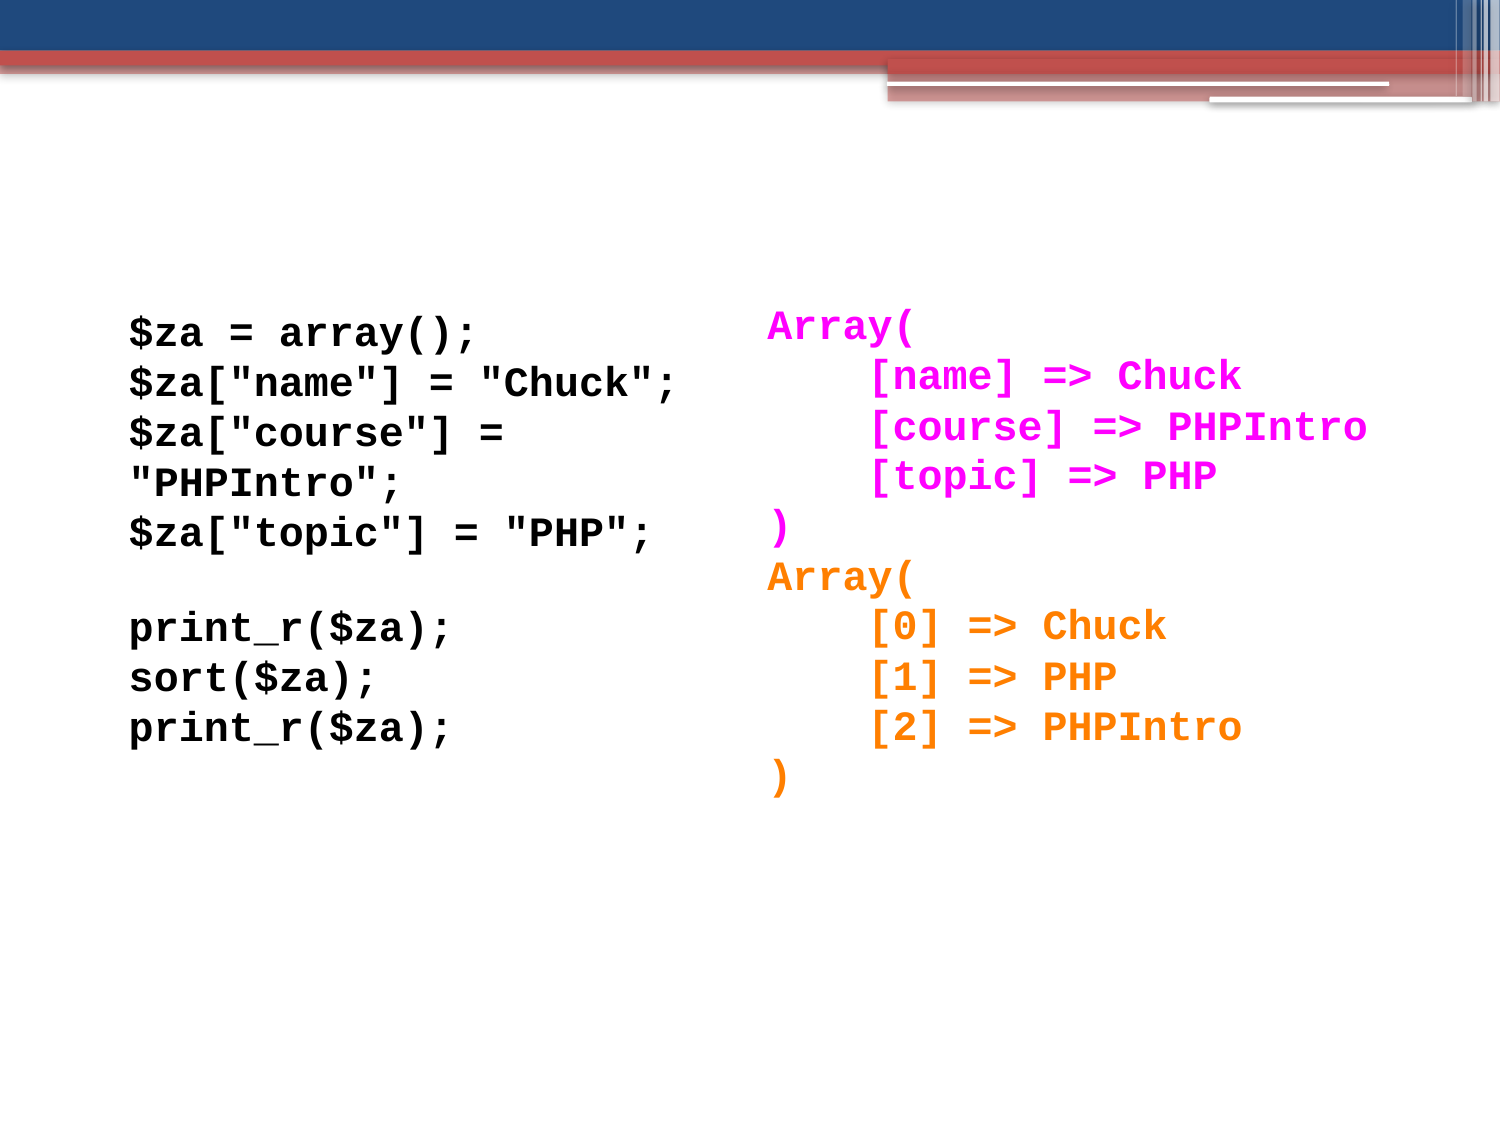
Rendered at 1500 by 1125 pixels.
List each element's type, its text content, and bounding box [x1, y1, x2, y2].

text_box Array( [name] => Chuck [course] => PHPIntro [topic] => PHP ) Array( [0] => Chuck [1] => PHP [2] => PHPIntro ) [767, 195, 1462, 902]
text_box $za = array(); $za["name"] = "Chuck"; $za["course"] = "PHPIntro"; $za["topic"] = "PHP"; print_r($za); sort($za); print_r($za); [53, 277, 738, 778]
